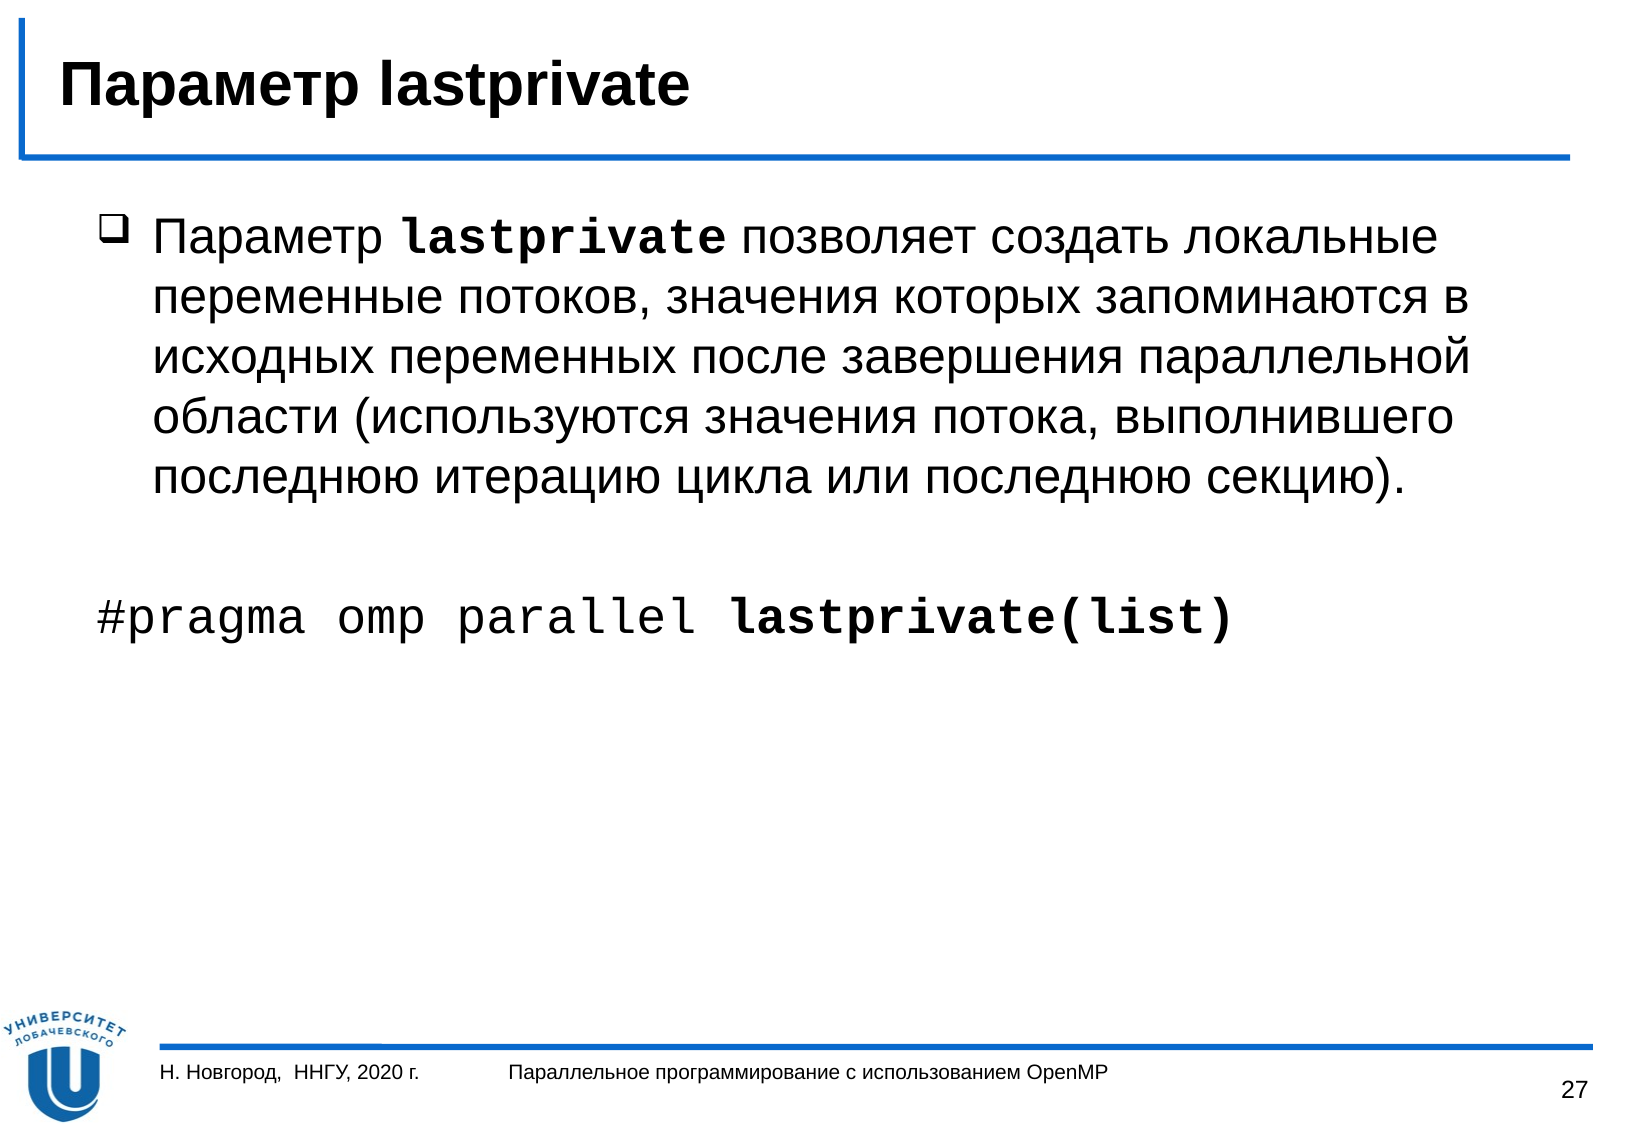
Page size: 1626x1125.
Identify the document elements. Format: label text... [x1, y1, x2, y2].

picture [1, 1010, 128, 1124]
list Параметр lastprivate позволяет создать локальные переменные потоков, значения которых запоминаются в исходных переменных после завершения параллельной области (используются значения потока, выполнившего последнюю итерацию цикла или последнюю секцию). #pragma omp parallel lastprivate(list) [80, 196, 1544, 1012]
slide_number Н. Новгород, ННГУ, 2020 г. [144, 1051, 450, 1125]
footer Параллельное программирование с использованием OpenMP [493, 1051, 1439, 1125]
slide_number 27 [1450, 1051, 1605, 1125]
title Параметр lastprivate [44, 33, 1536, 127]
